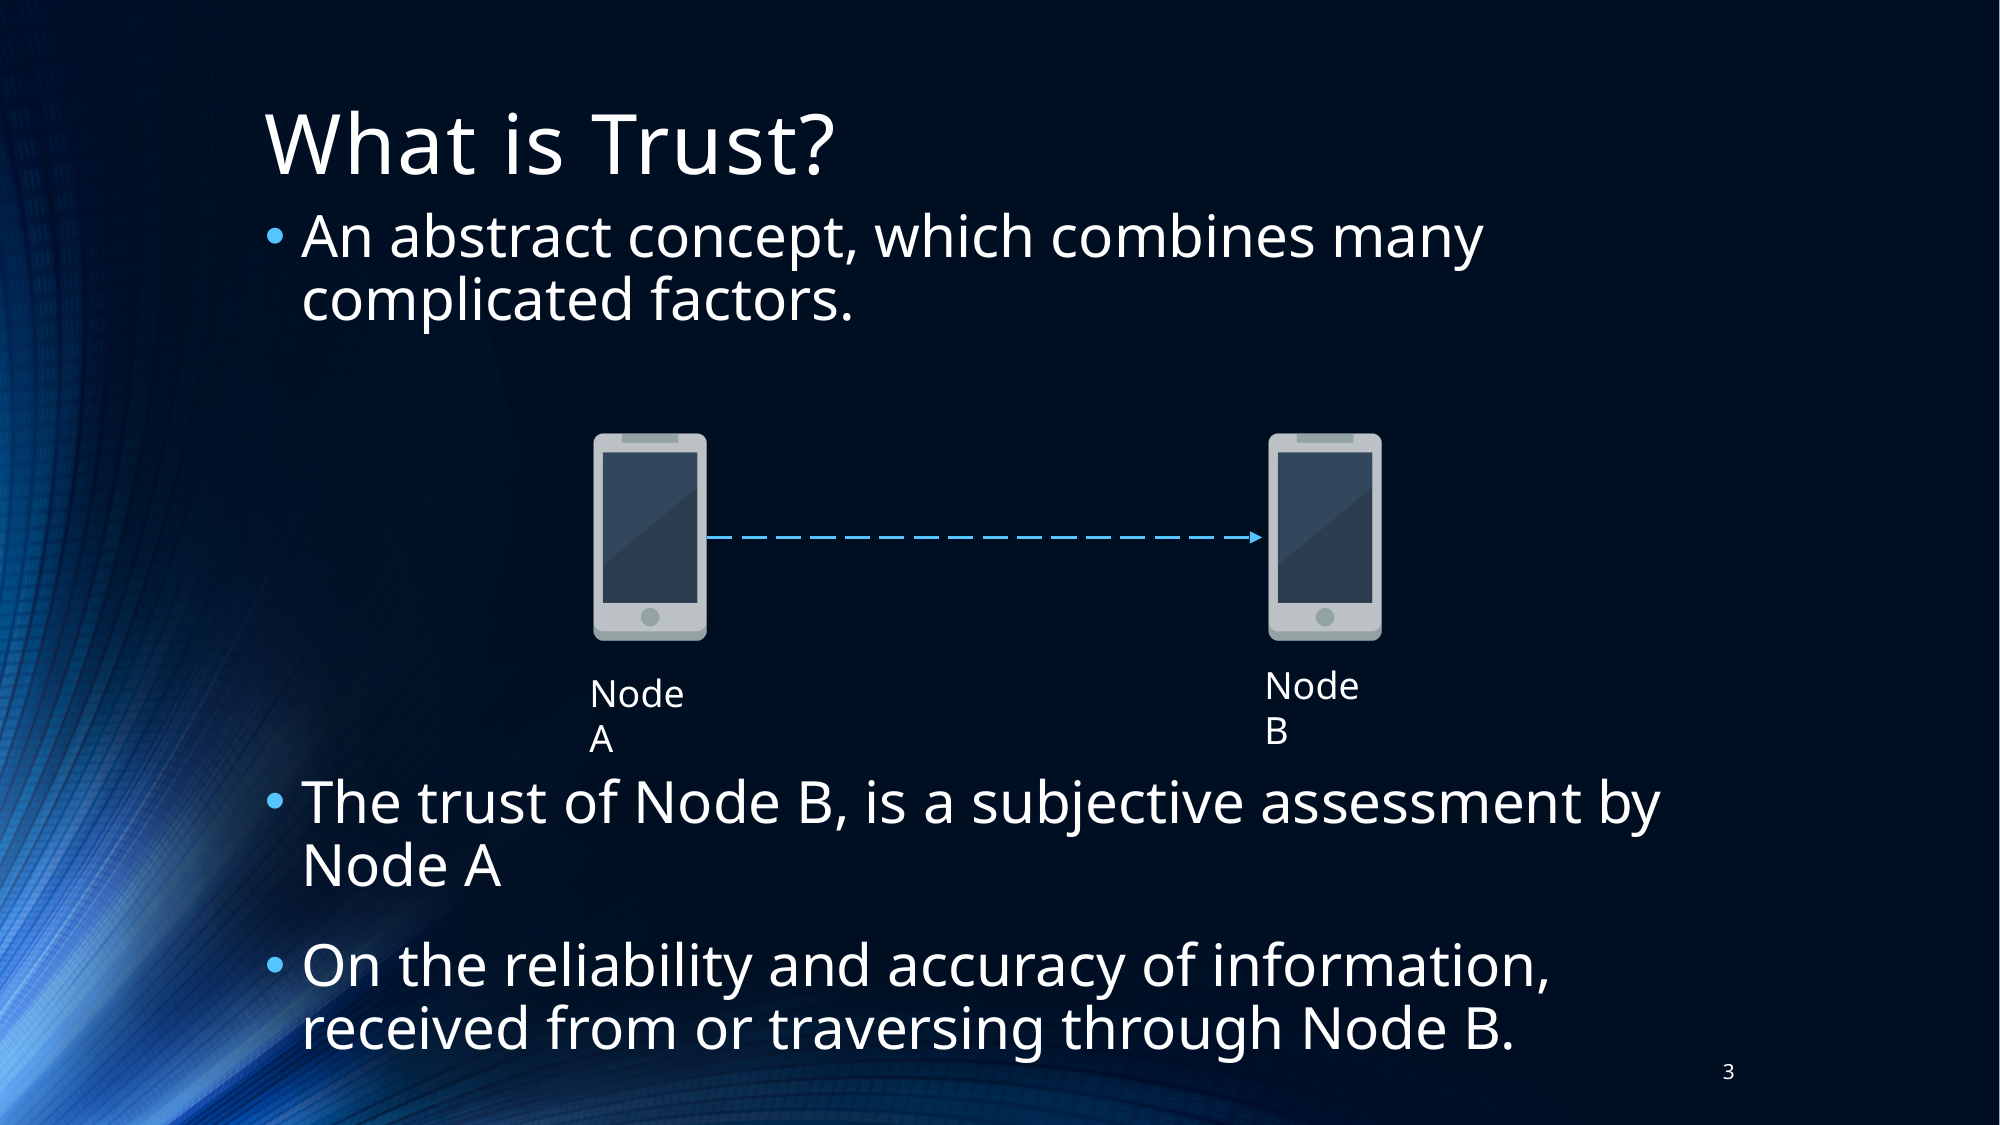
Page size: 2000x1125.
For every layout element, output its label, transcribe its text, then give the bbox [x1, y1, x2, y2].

picture [0, 0, 2000, 1125]
title What is Trust? [249, 62, 1750, 200]
list An abstract concept, which combines many complicated factors. The trust of Node B, is a subjective assessment by Node A On the reliability and accuracy of information, received from or traversing through Node B. [249, 200, 1788, 1088]
slide_number 3 [1612, 1050, 1750, 1096]
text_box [537, 424, 1438, 724]
